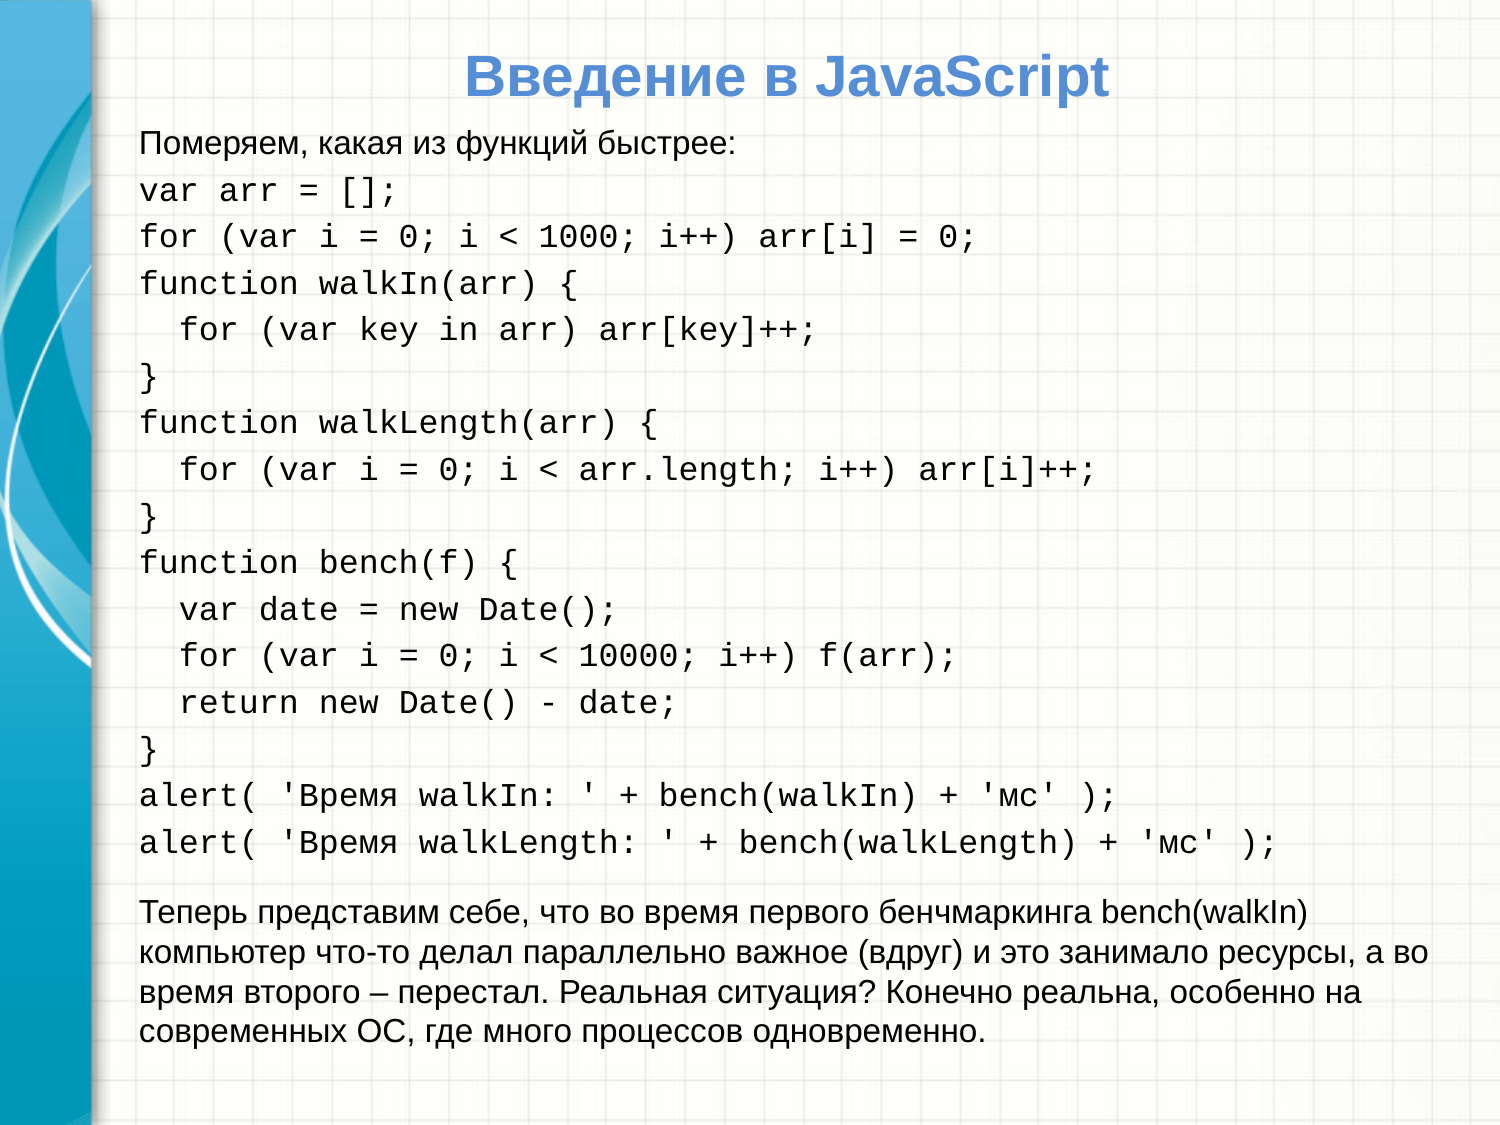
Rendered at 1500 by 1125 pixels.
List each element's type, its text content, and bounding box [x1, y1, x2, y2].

title Введение в JavaScript [125, 44, 1450, 102]
list Померяем, какая из функций быстрее: var arr = []; for (var i = 0; i < 1000; i++) arr[i] = 0; function walkIn(arr) { for (var key in arr) arr[key]++; } function walkLength(arr) { for (var i = 0; i < arr.length; i++) arr[i]++; } function bench(f) { var date = new Date(); for (var i = 0; i < 10000; i++) f(arr); return new Date() - date; } alert( 'Время walkIn: ' + bench(walkIn) + 'мс' ); alert( 'Время walkLength: ' + bench(walkLength) + 'мс' ); Теперь представим себе, что во время первого бенчмаркинга bench(walkIn) компьютер что-то делал параллельно важное (вдруг) и это занимало ресурсы, а во время второго – перестал. Реальная ситуация? Конечно реальна, особенно на современных ОС, где много процессов одновременно. [123, 113, 1471, 1059]
picture [0, 0, 1500, 1125]
